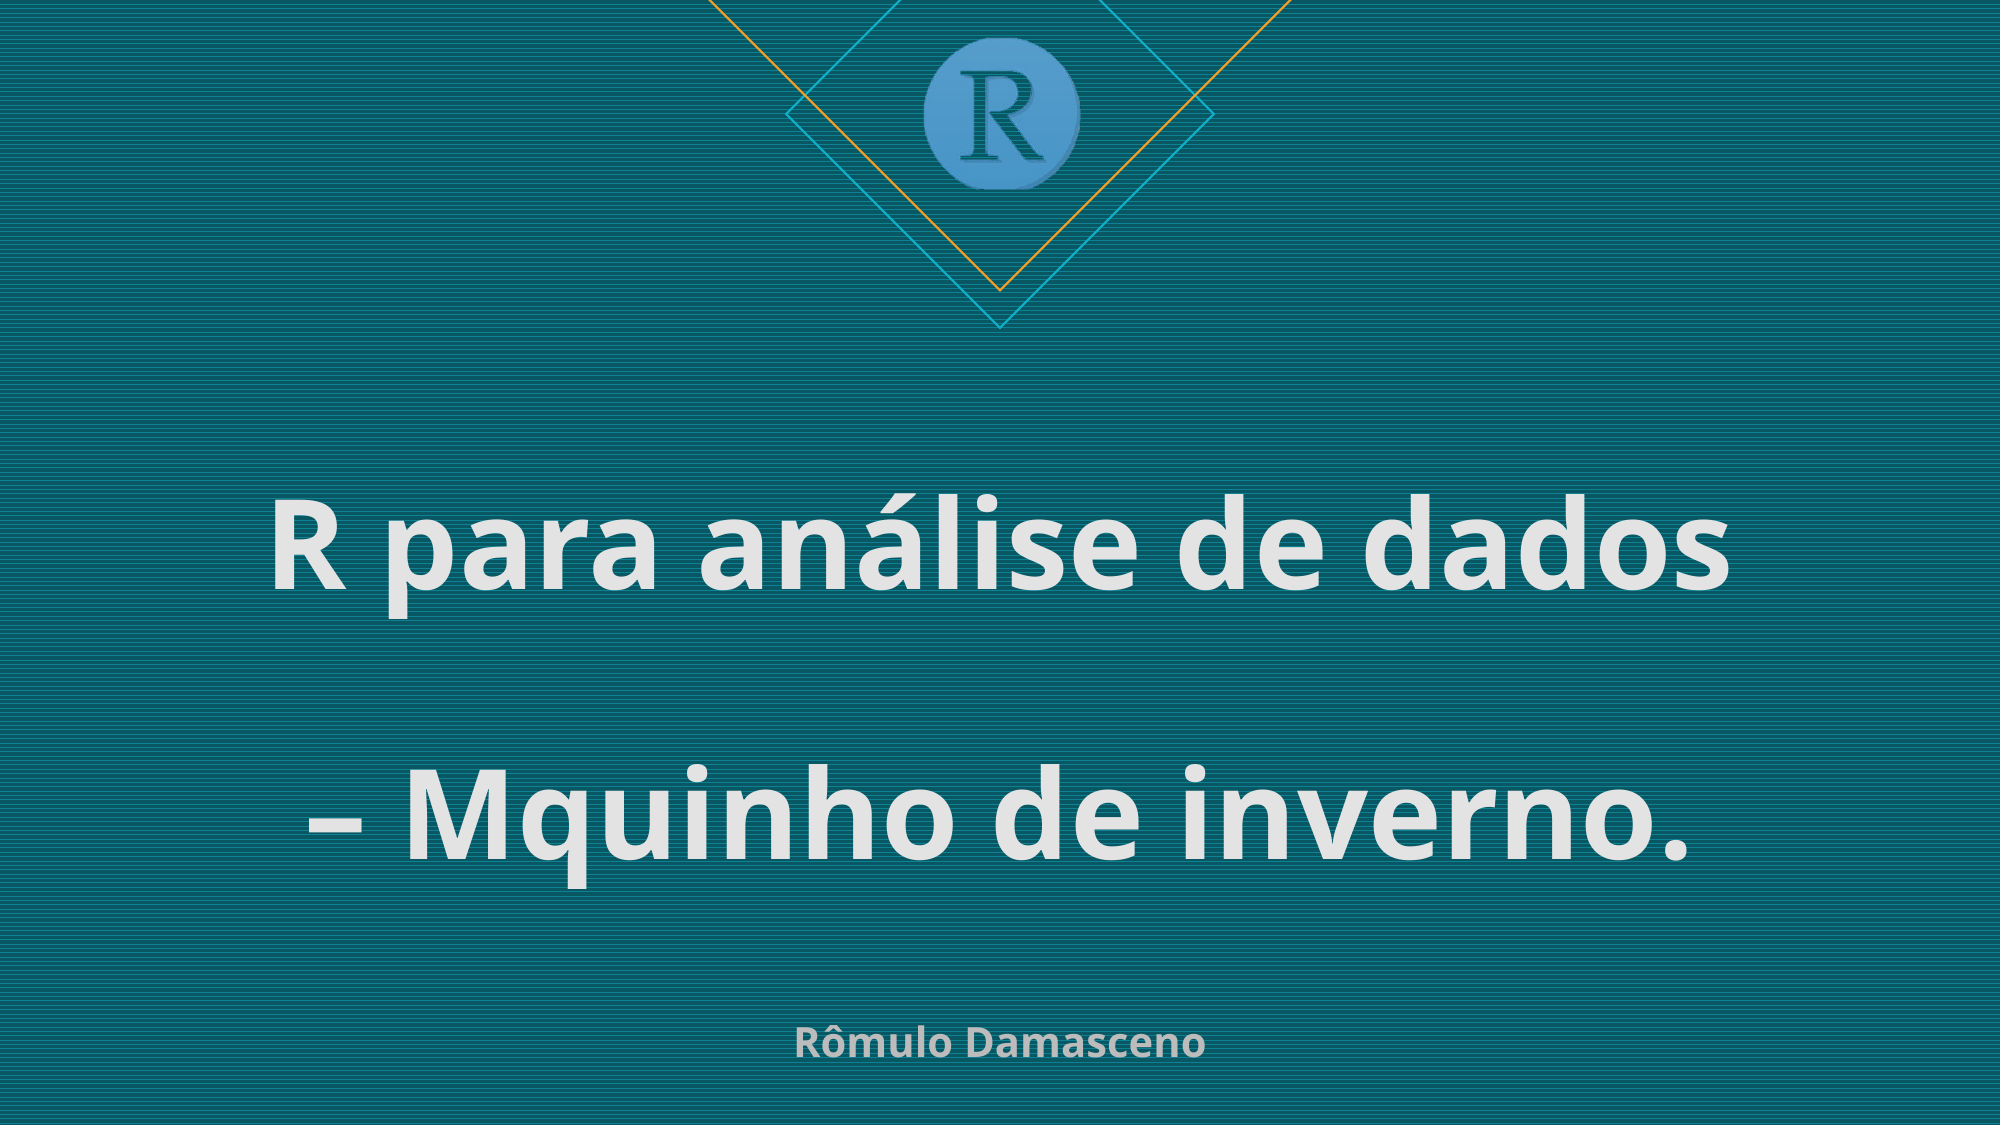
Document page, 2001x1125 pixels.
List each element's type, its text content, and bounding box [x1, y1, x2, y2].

title R para análise de dados – Mquinho de inverno. Rômulo Damasceno [249, 481, 1750, 1067]
text_box [784, 95, 1216, 330]
text_box [917, 209, 1083, 292]
text_box [708, 0, 1292, 181]
picture [889, 19, 1111, 209]
